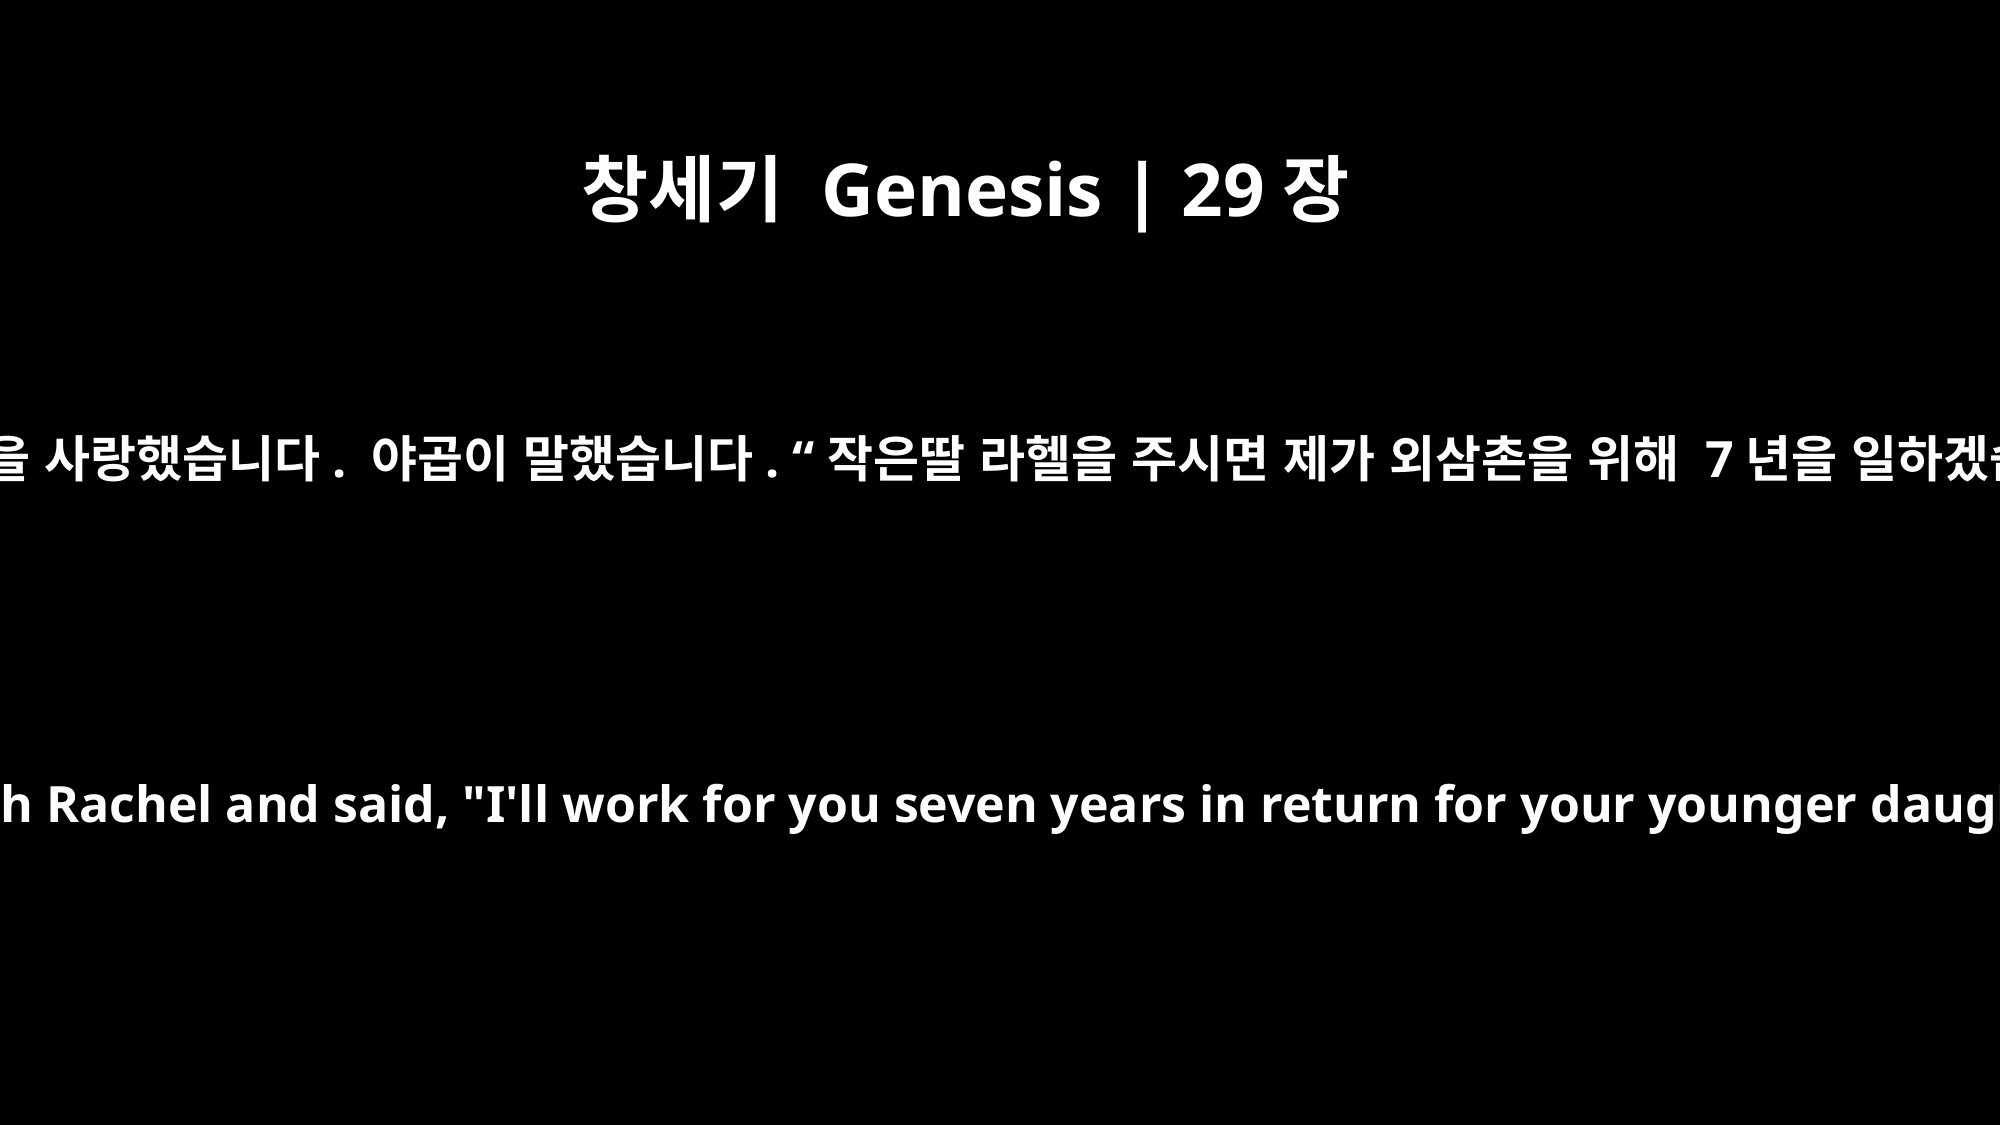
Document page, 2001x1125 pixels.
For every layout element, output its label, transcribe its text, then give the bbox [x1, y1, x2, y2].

text_box 창세기 Genesis | 29장 [566, 136, 1365, 239]
text_box Jacob was in love with Rachel and said, "I'll work for you seven years in return for your younger daughter Rachel." [0, 764, 2000, 840]
text_box 18 야곱은 라헬을 사랑했습니다. 야곱이 말했습니다. “작은딸 라헬을 주시면 제가 외삼촌을 위해 7년을 일하겠습니다.” [0, 359, 2000, 495]
